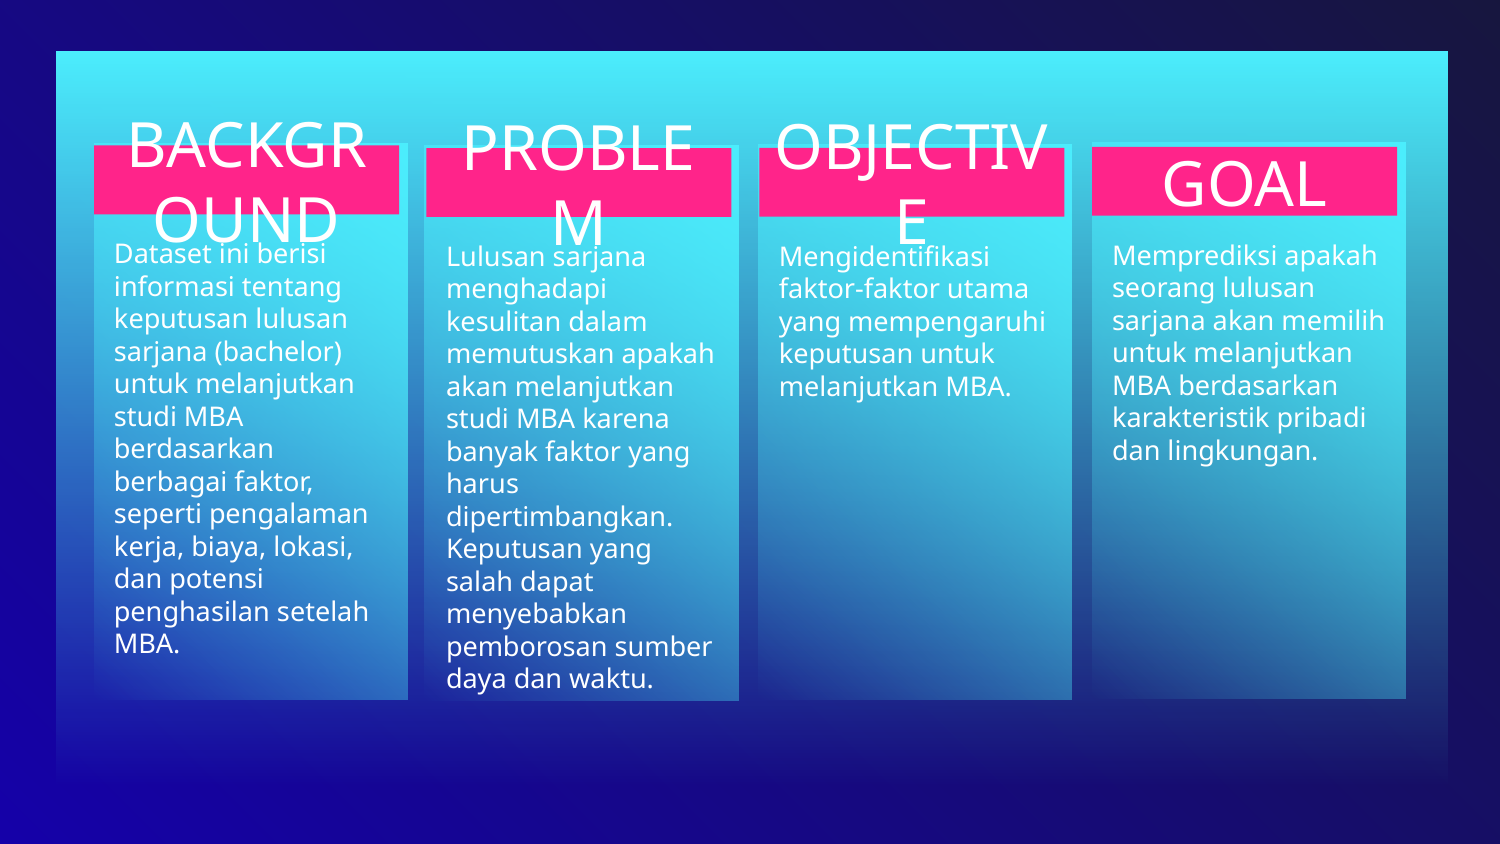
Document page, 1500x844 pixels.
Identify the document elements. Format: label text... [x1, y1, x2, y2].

title OBJECTIVE [759, 147, 1065, 217]
title PROBLEM [426, 148, 732, 217]
subtitle Lulusan sarjana menghadapi kesulitan dalam memutuskan apakah akan melanjutkan studi MBA karena banyak faktor yang harus dipertimbangkan. Keputusan yang salah dapat menyebabkan pemborosan sumber daya dan waktu. [431, 224, 737, 697]
title BACKGROUND [94, 145, 400, 215]
text_box [1092, 142, 1406, 699]
text_box [424, 145, 738, 701]
text_box [758, 144, 1072, 700]
title GOAL [1092, 146, 1398, 216]
text_box [94, 143, 408, 700]
subtitle Dataset ini berisi informasi tentang keputusan lulusan sarjana (bachelor) untuk melanjutkan studi MBA berdasarkan berbagai faktor, seperti pengalaman kerja, biaya, lokasi, dan potensi penghasilan setelah MBA. [98, 221, 404, 694]
subtitle Memprediksi apakah seorang lulusan sarjana akan memilih untuk melanjutkan MBA berdasarkan karakteristik pribadi dan lingkungan. [1097, 223, 1403, 695]
subtitle Mengidentifikasi faktor-faktor utama yang mempengaruhi keputusan untuk melanjutkan MBA. [764, 224, 1070, 696]
